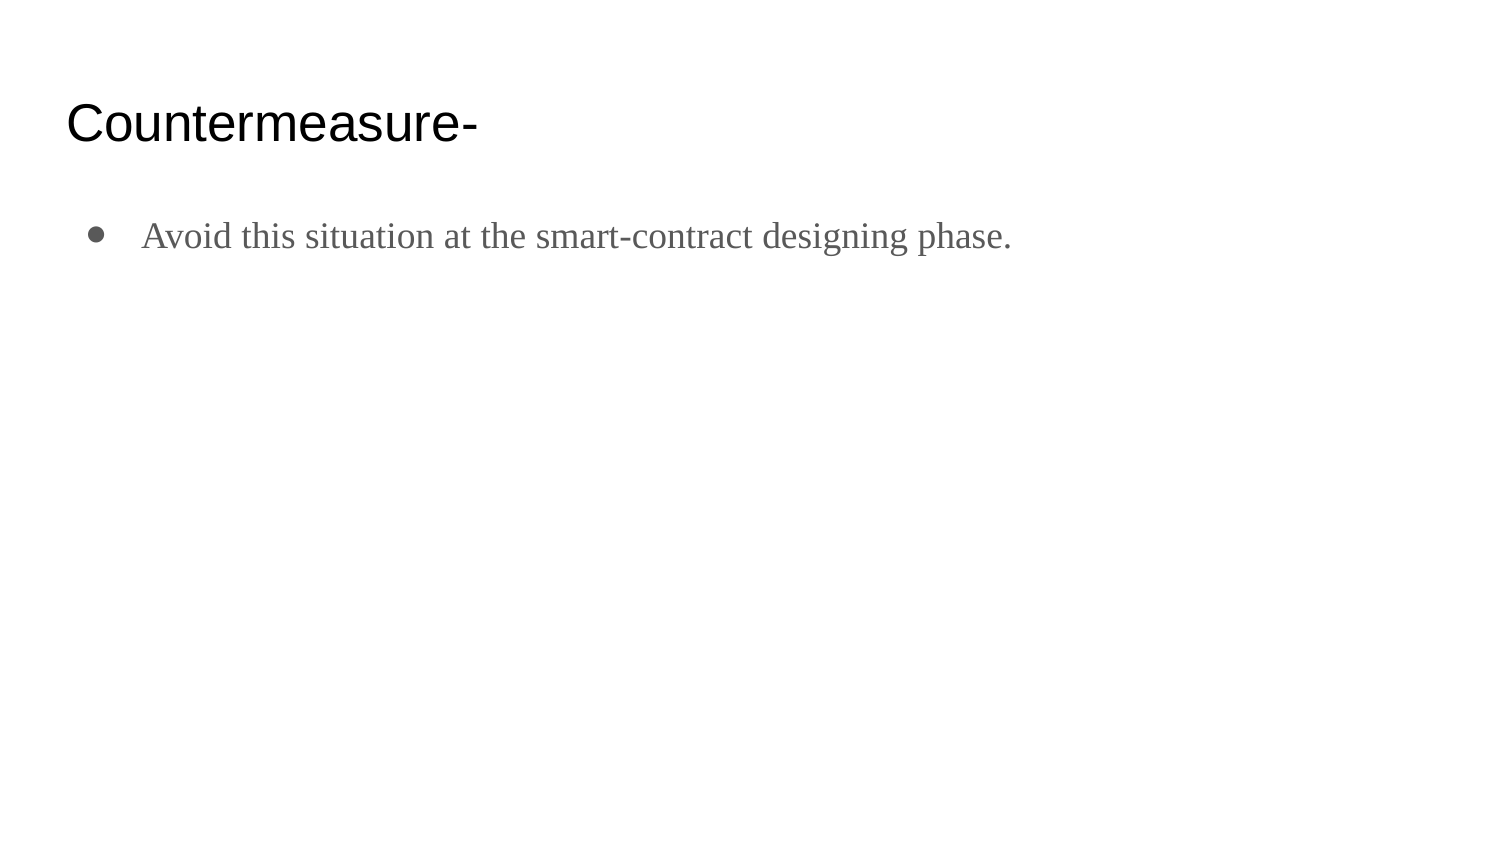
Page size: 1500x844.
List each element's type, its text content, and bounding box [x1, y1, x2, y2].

list Avoid this situation at the smart-contract designing phase. [51, 189, 1449, 750]
title Countermeasure- [51, 72, 1449, 167]
